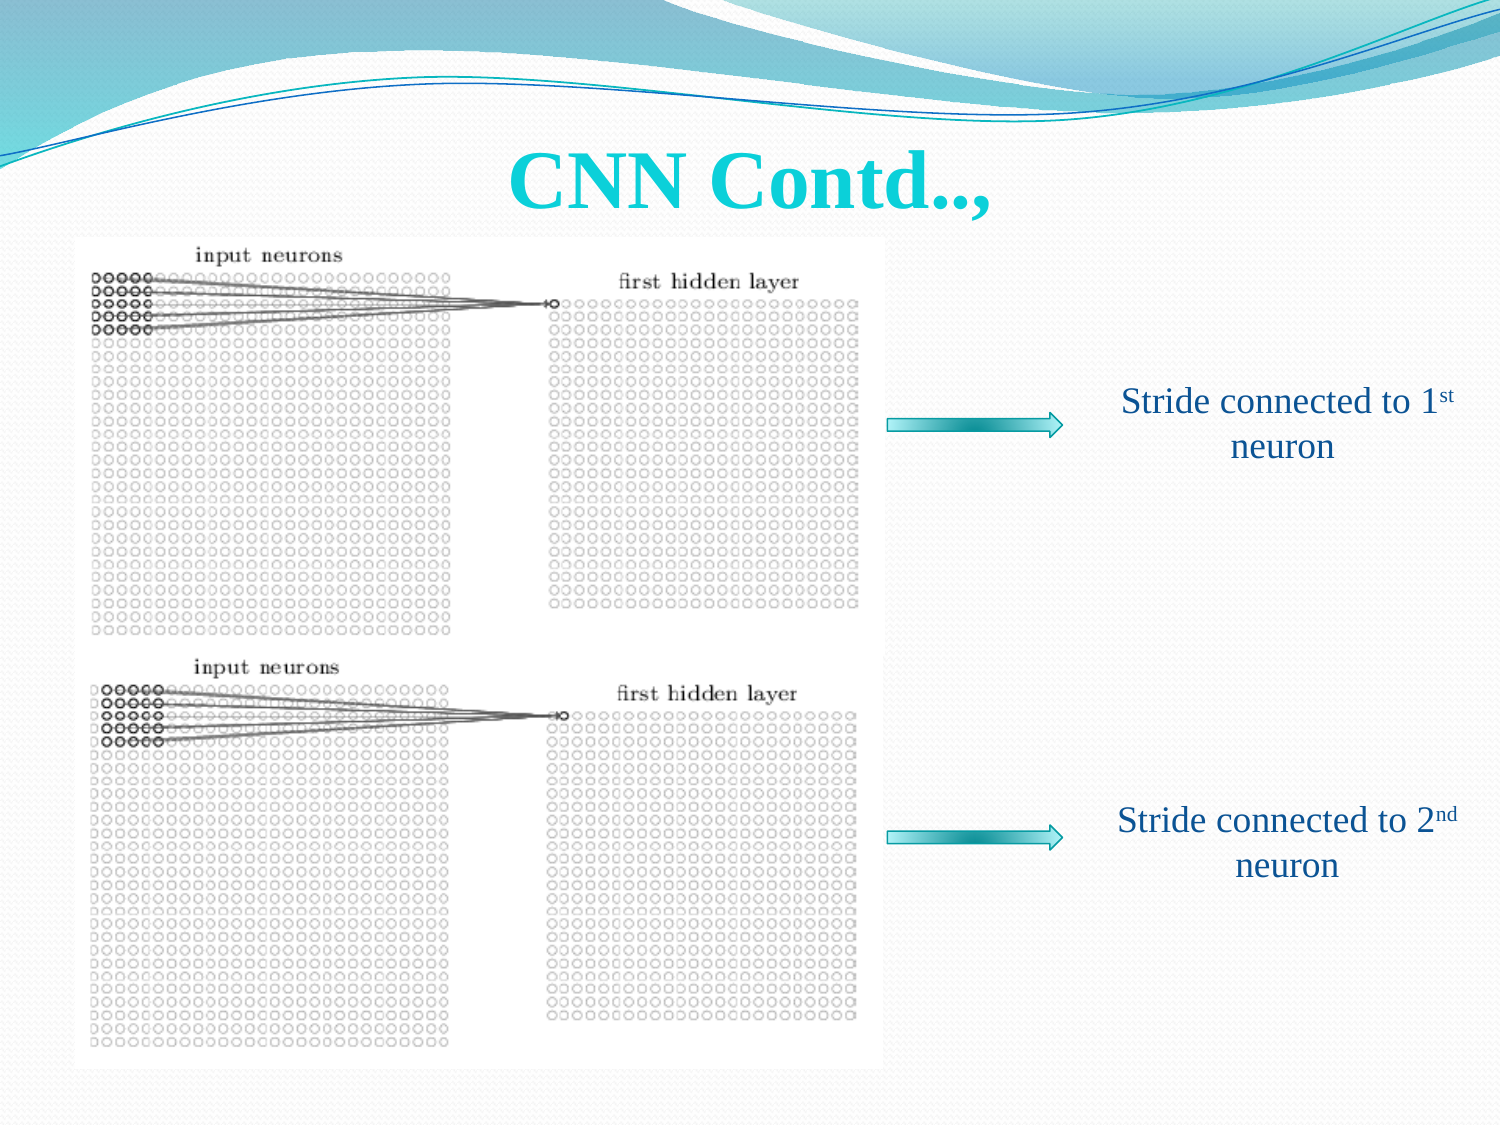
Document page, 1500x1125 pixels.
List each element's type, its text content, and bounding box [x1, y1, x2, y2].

text_box [889, 824, 1064, 851]
text_box Stride connected to 1st neuron [1099, 368, 1475, 474]
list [74, 237, 885, 652]
picture [74, 649, 884, 1069]
text_box Stride connected to 2nd neuron [1099, 787, 1475, 893]
text_box [891, 411, 1064, 439]
title CNN Contd.., [75, 37, 1425, 225]
